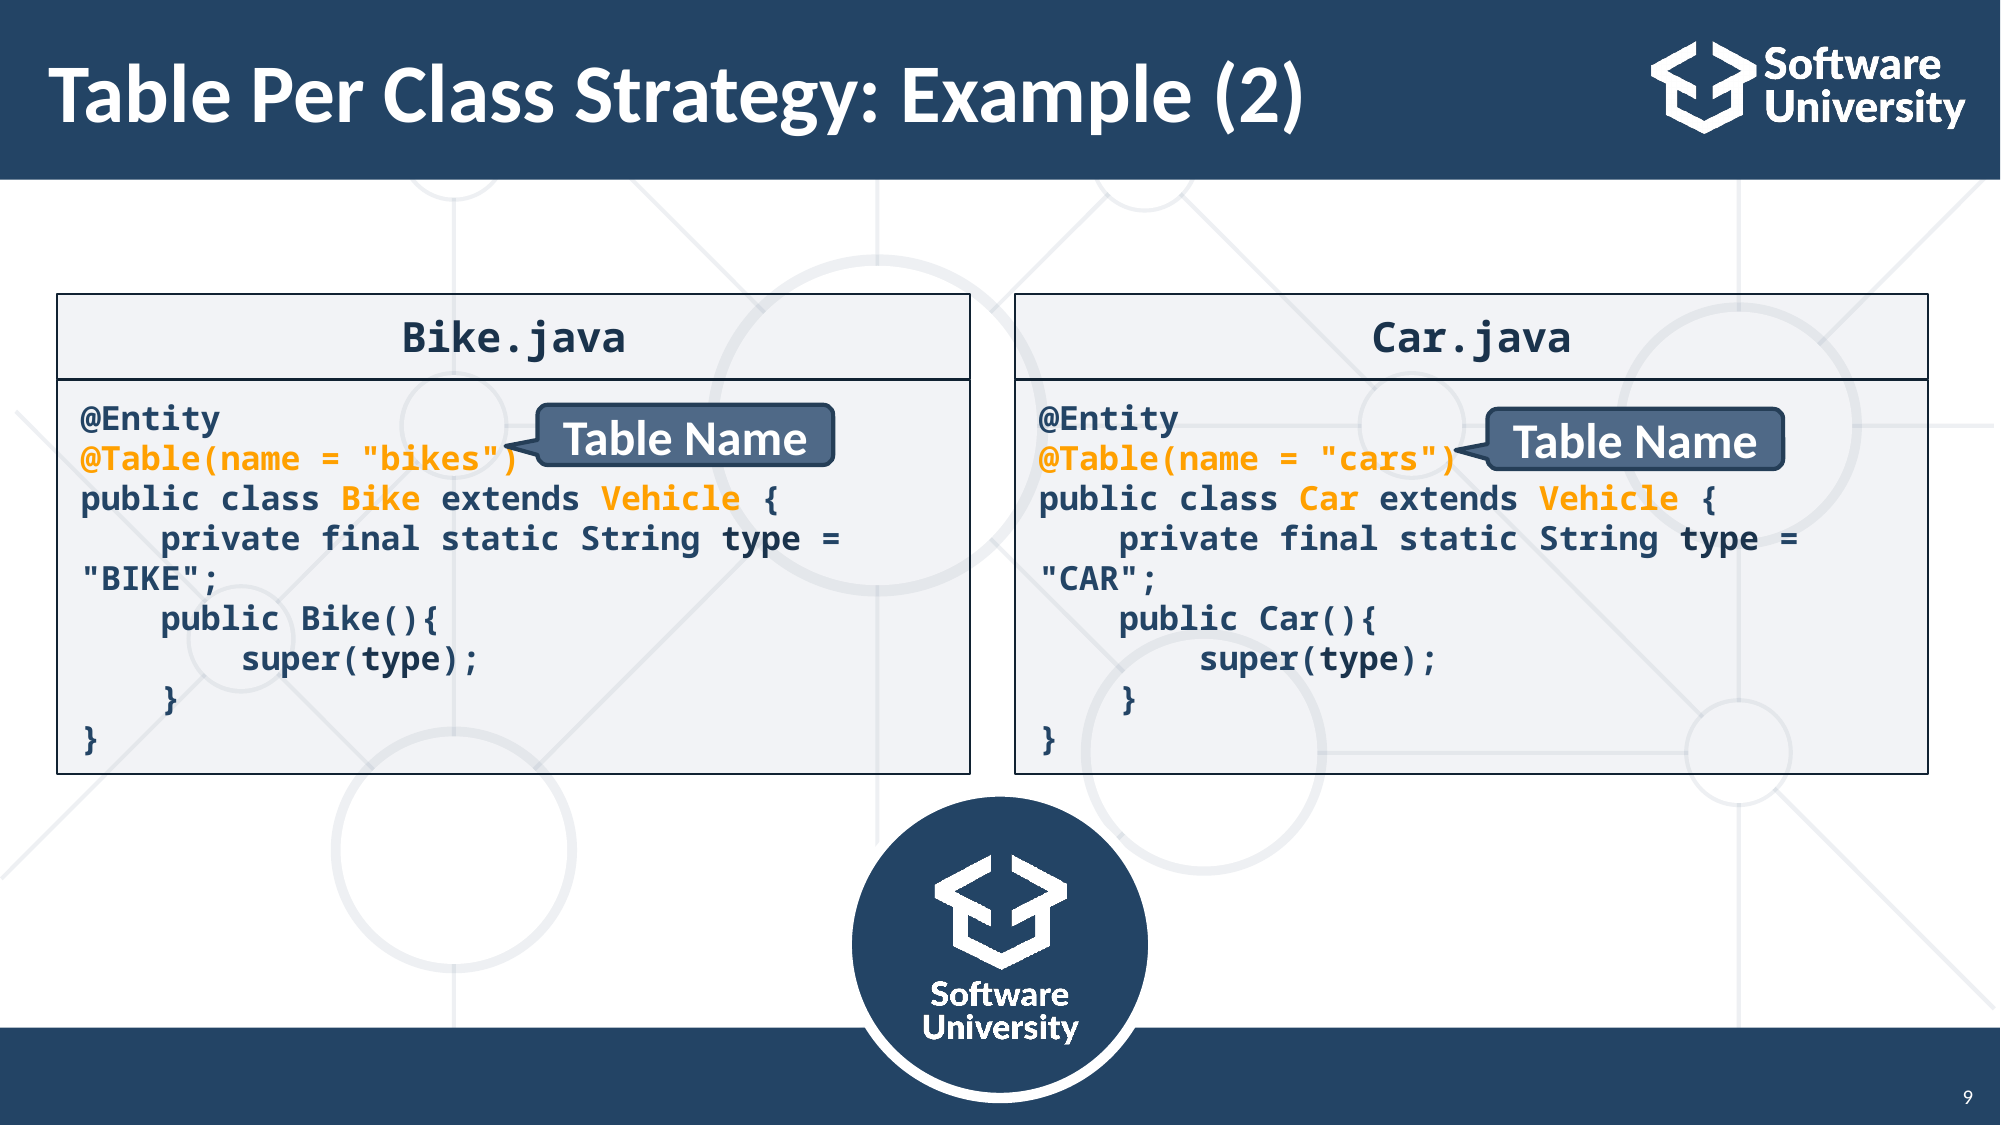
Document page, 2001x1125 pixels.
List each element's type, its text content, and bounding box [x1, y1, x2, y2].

text_box Table Name [503, 402, 836, 468]
picture [921, 854, 1079, 1049]
slide_number 9 [1927, 1067, 1989, 1117]
text_box Bike.java [57, 293, 970, 379]
text_box Car.java [1015, 293, 1929, 379]
text_box @Entity @Table(name = "cars") public class Car extends Vehicle { private final static String type = "CAR"; public Car(){ super(type); } } [1015, 379, 1929, 775]
picture [1651, 41, 1966, 134]
text_box Table Name [1453, 406, 1786, 472]
title Table Per Class Strategy: Example (2) [31, 16, 1625, 162]
text_box @Entity @Table(name = "bikes") public class Bike extends Vehicle { private final static String type = "BIKE"; public Bike(){ super(type); } } [57, 379, 970, 775]
